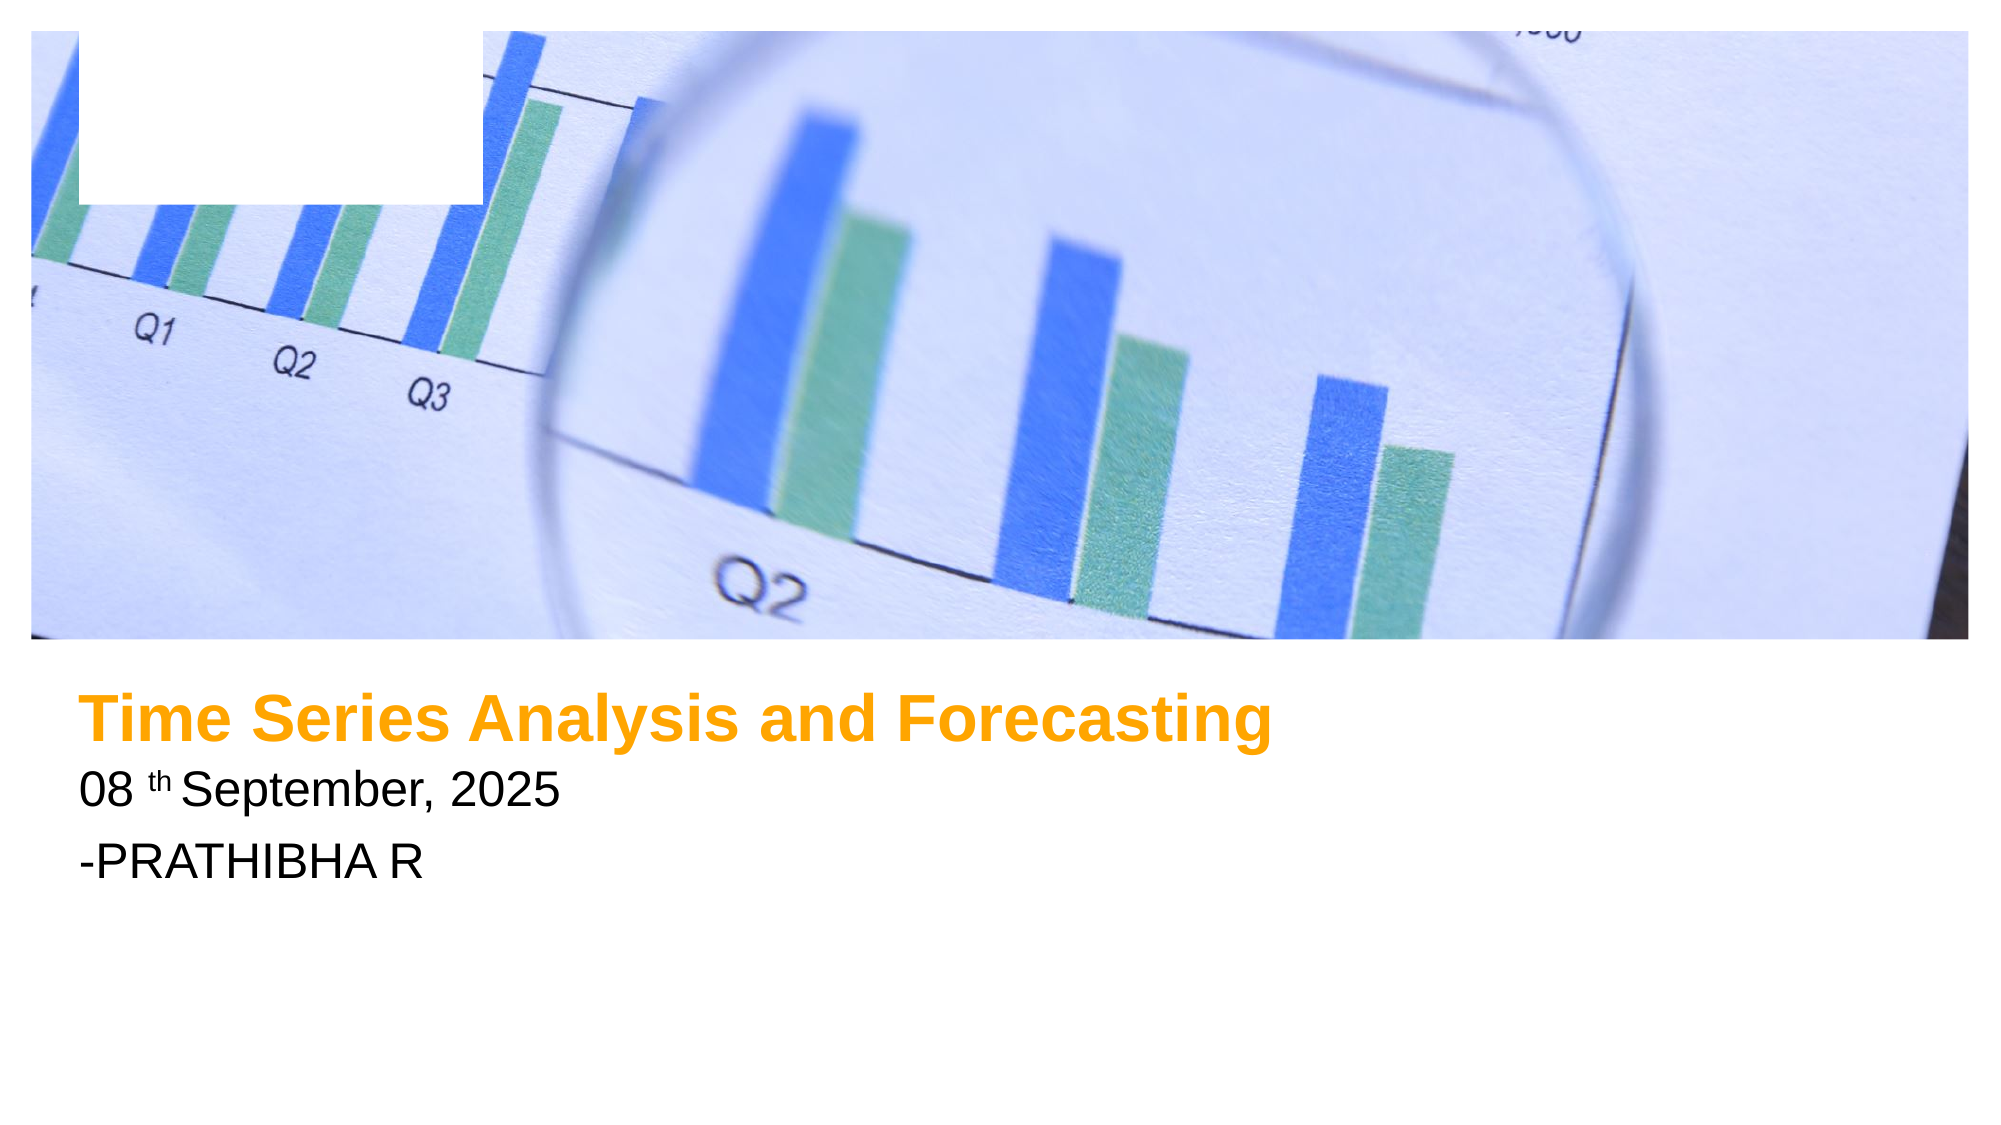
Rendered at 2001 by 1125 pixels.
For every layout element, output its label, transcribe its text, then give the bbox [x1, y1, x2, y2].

title Time Series Analysis and Forecasting [78, 680, 1922, 756]
subtitle 08 th September, 2025 -PRATHIBHA R [78, 756, 1922, 953]
picture [31, 30, 1969, 640]
